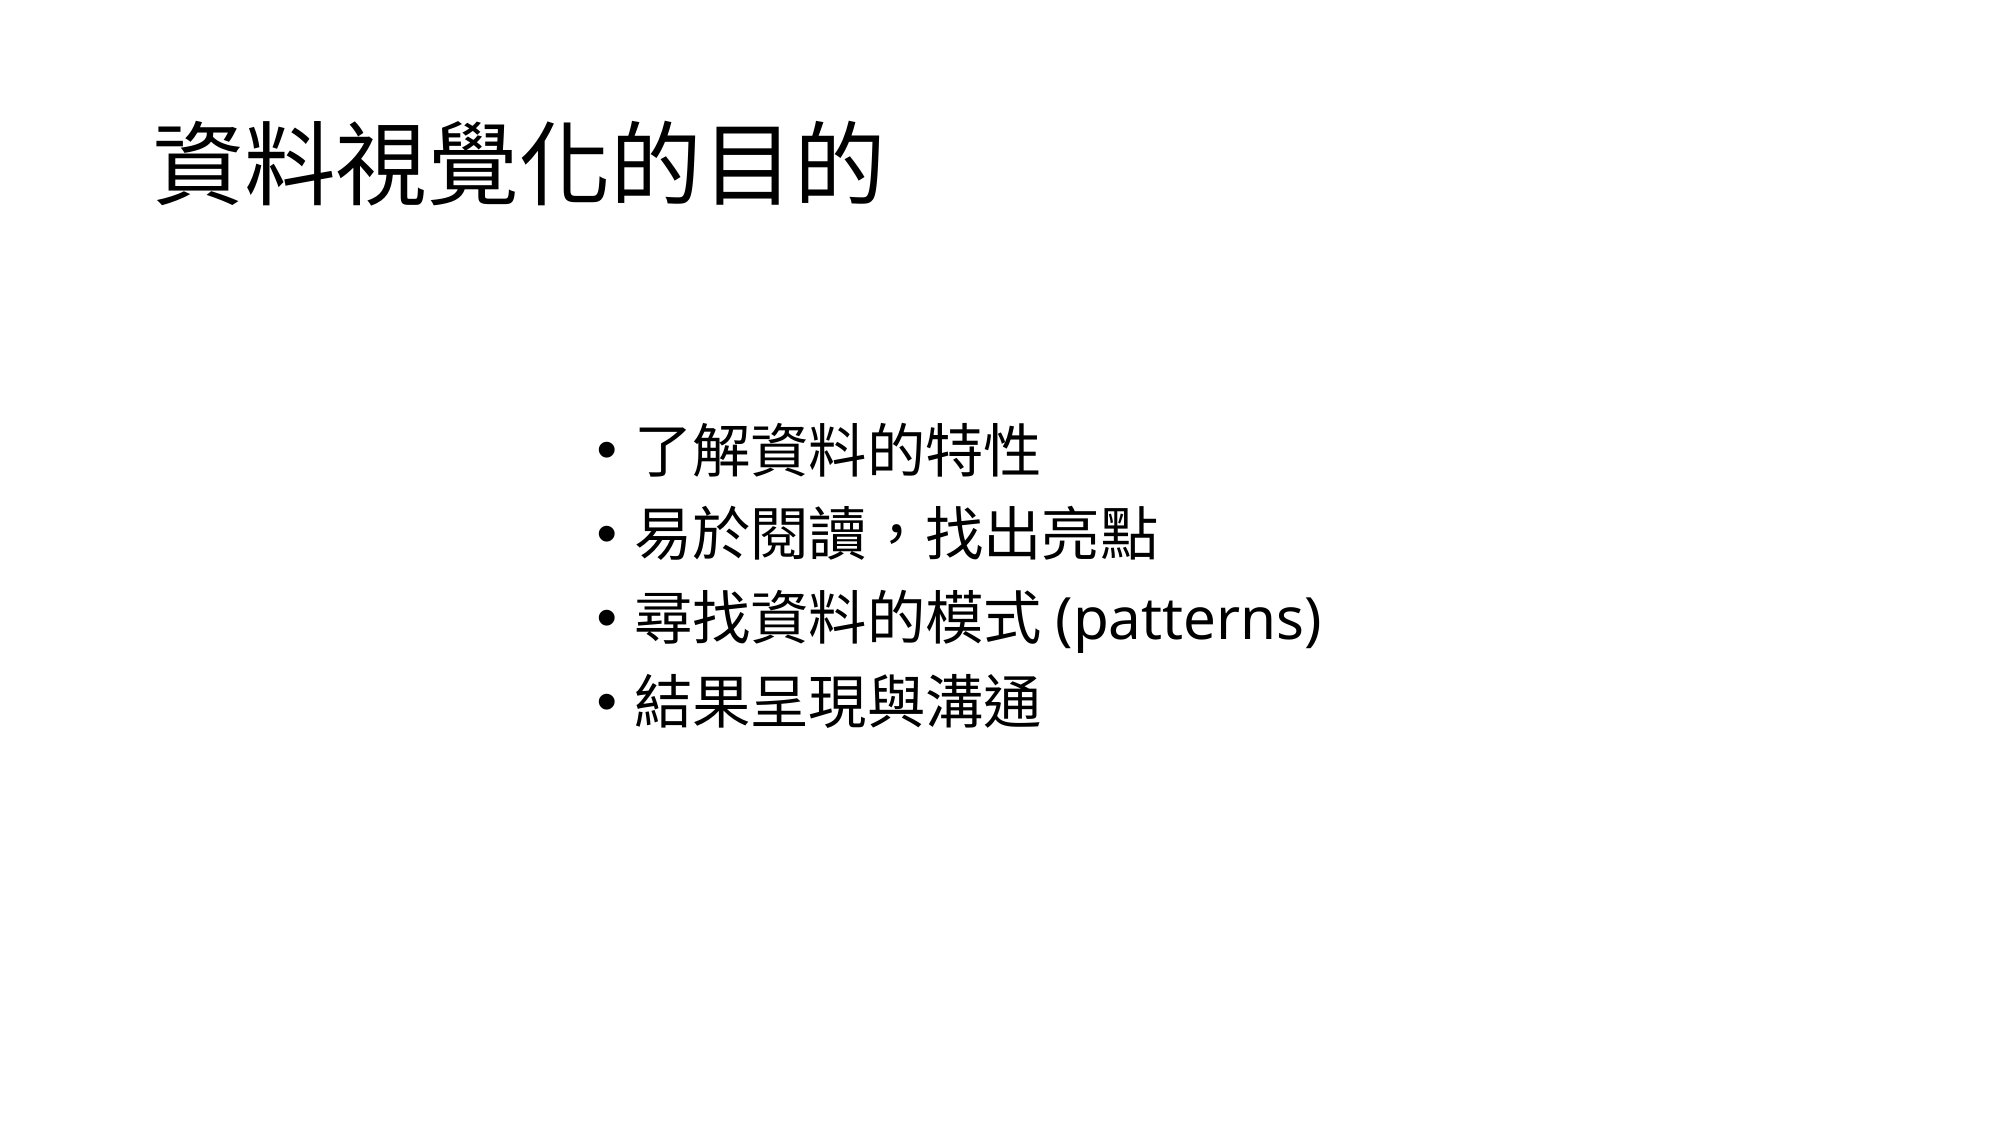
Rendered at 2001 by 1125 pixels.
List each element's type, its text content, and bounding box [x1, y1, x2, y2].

title 資料視覺化的目的 [137, 59, 1863, 278]
list 了解資料的特性 易於閱讀，找出亮點 尋找資料的模式(patterns) 結果呈現與溝通 [581, 414, 1419, 955]
